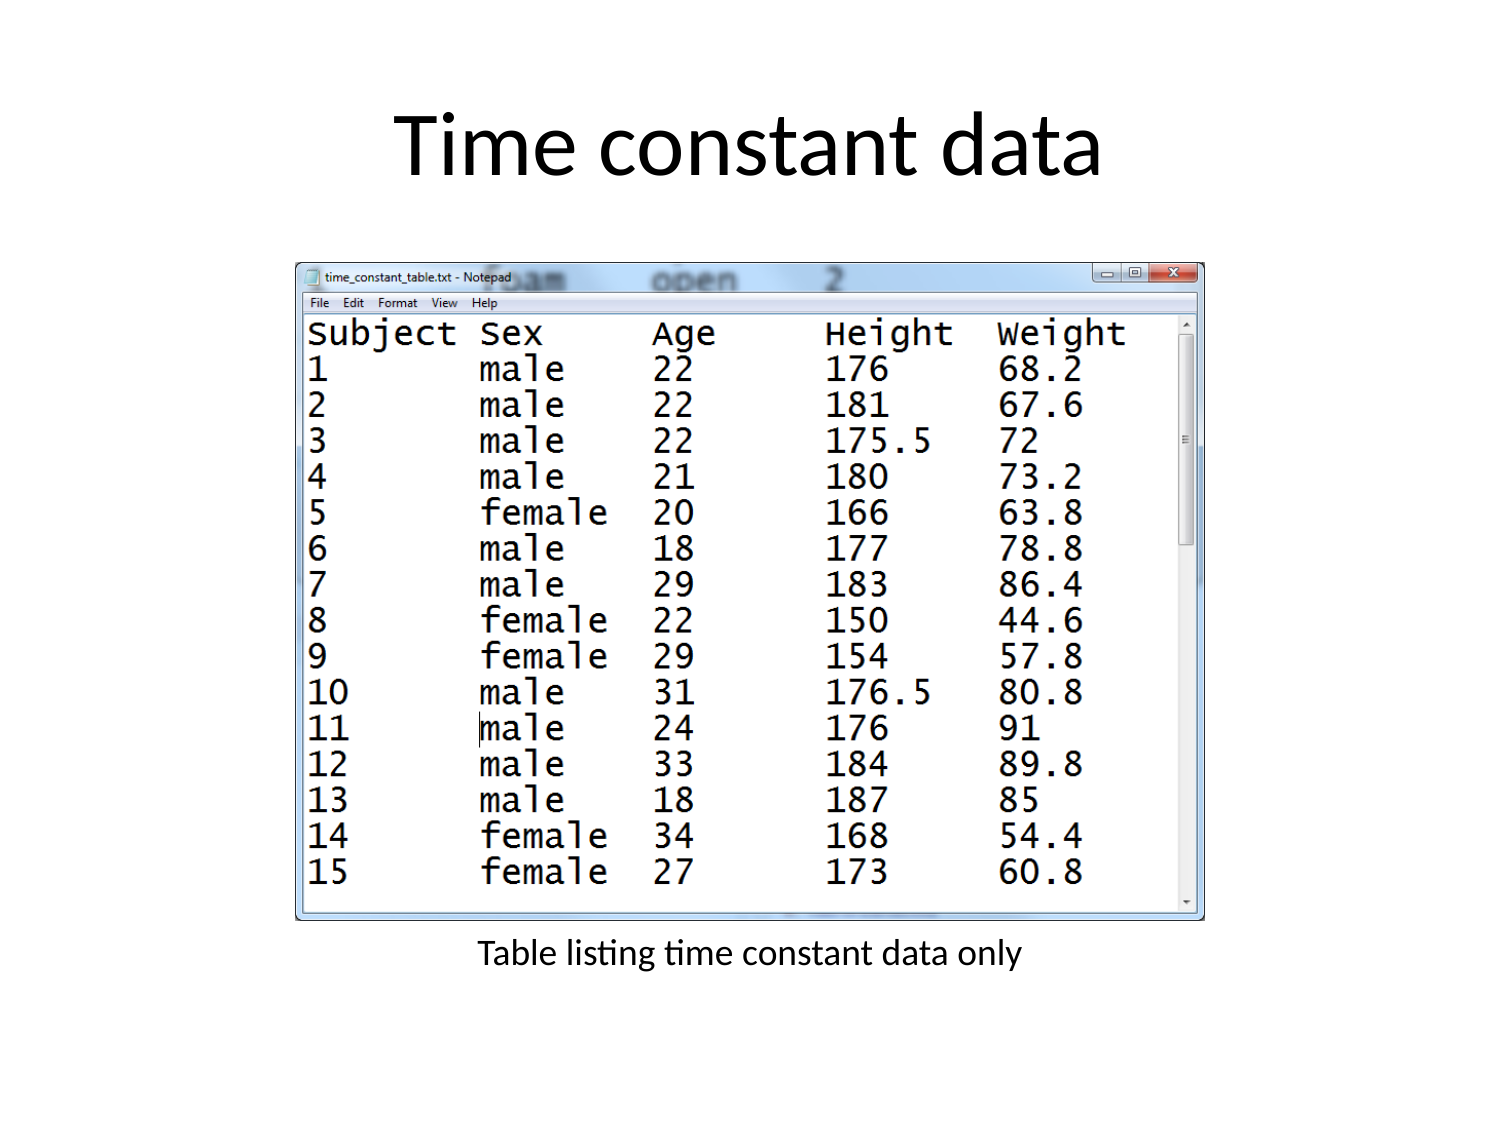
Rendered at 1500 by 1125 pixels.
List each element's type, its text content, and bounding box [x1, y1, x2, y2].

text_box Table listing time constant data only [74, 920, 1425, 1005]
picture [295, 262, 1205, 921]
title Time constant data [75, 45, 1425, 233]
